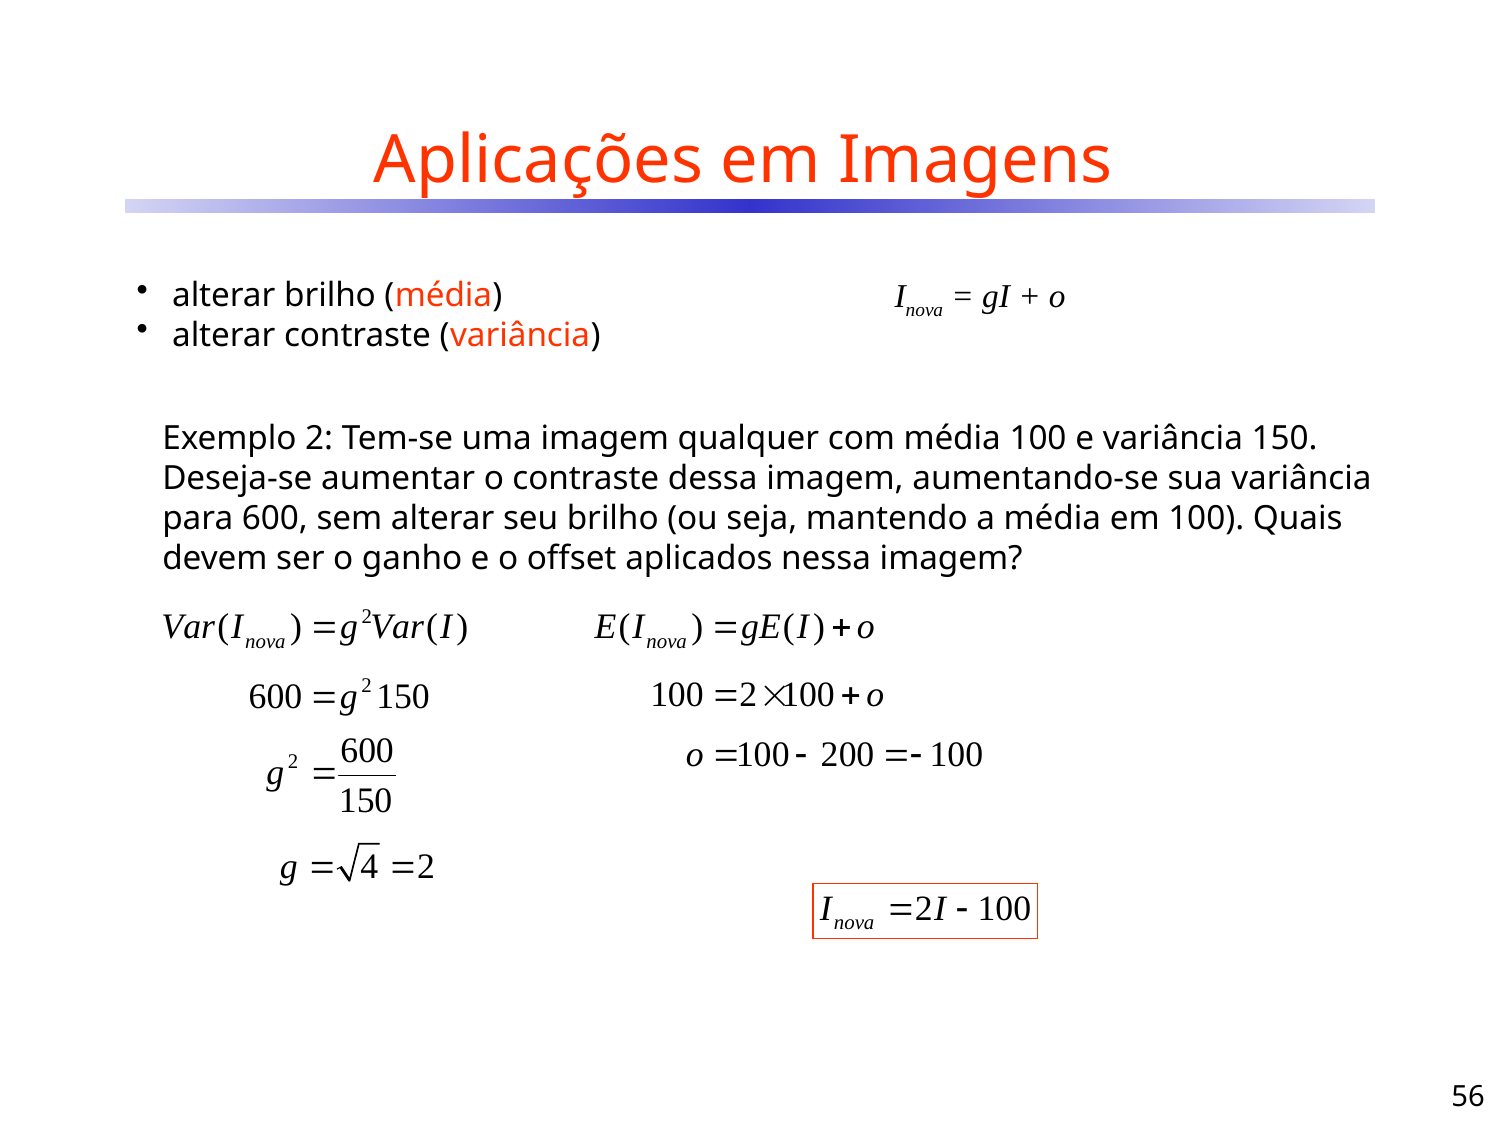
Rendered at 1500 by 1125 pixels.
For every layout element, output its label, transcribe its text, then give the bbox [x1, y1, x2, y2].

title Aplicações em Imagens [49, 99, 1438, 213]
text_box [159, 599, 476, 658]
text_box alterar brilho (média) alterar contraste (variância) [82, 265, 616, 361]
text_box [813, 884, 1037, 939]
slide_number 56 [1187, 1049, 1500, 1125]
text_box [272, 836, 440, 894]
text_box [648, 673, 891, 716]
text_box Inova = gI + o [879, 267, 1105, 328]
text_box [587, 602, 881, 658]
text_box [243, 669, 435, 724]
text_box Exemplo 2: Tem-se uma imagem qualquer com média 100 e variância 150. Deseja-se aumentar o contraste dessa imagem, aumentando-se sua variância para 600, sem alterar seu brilho (ou seja, mantendo a média em 100). Quais devem ser o ganho e o offset aplicados nessa imagem? [147, 408, 1447, 584]
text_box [259, 727, 403, 821]
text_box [680, 732, 988, 776]
